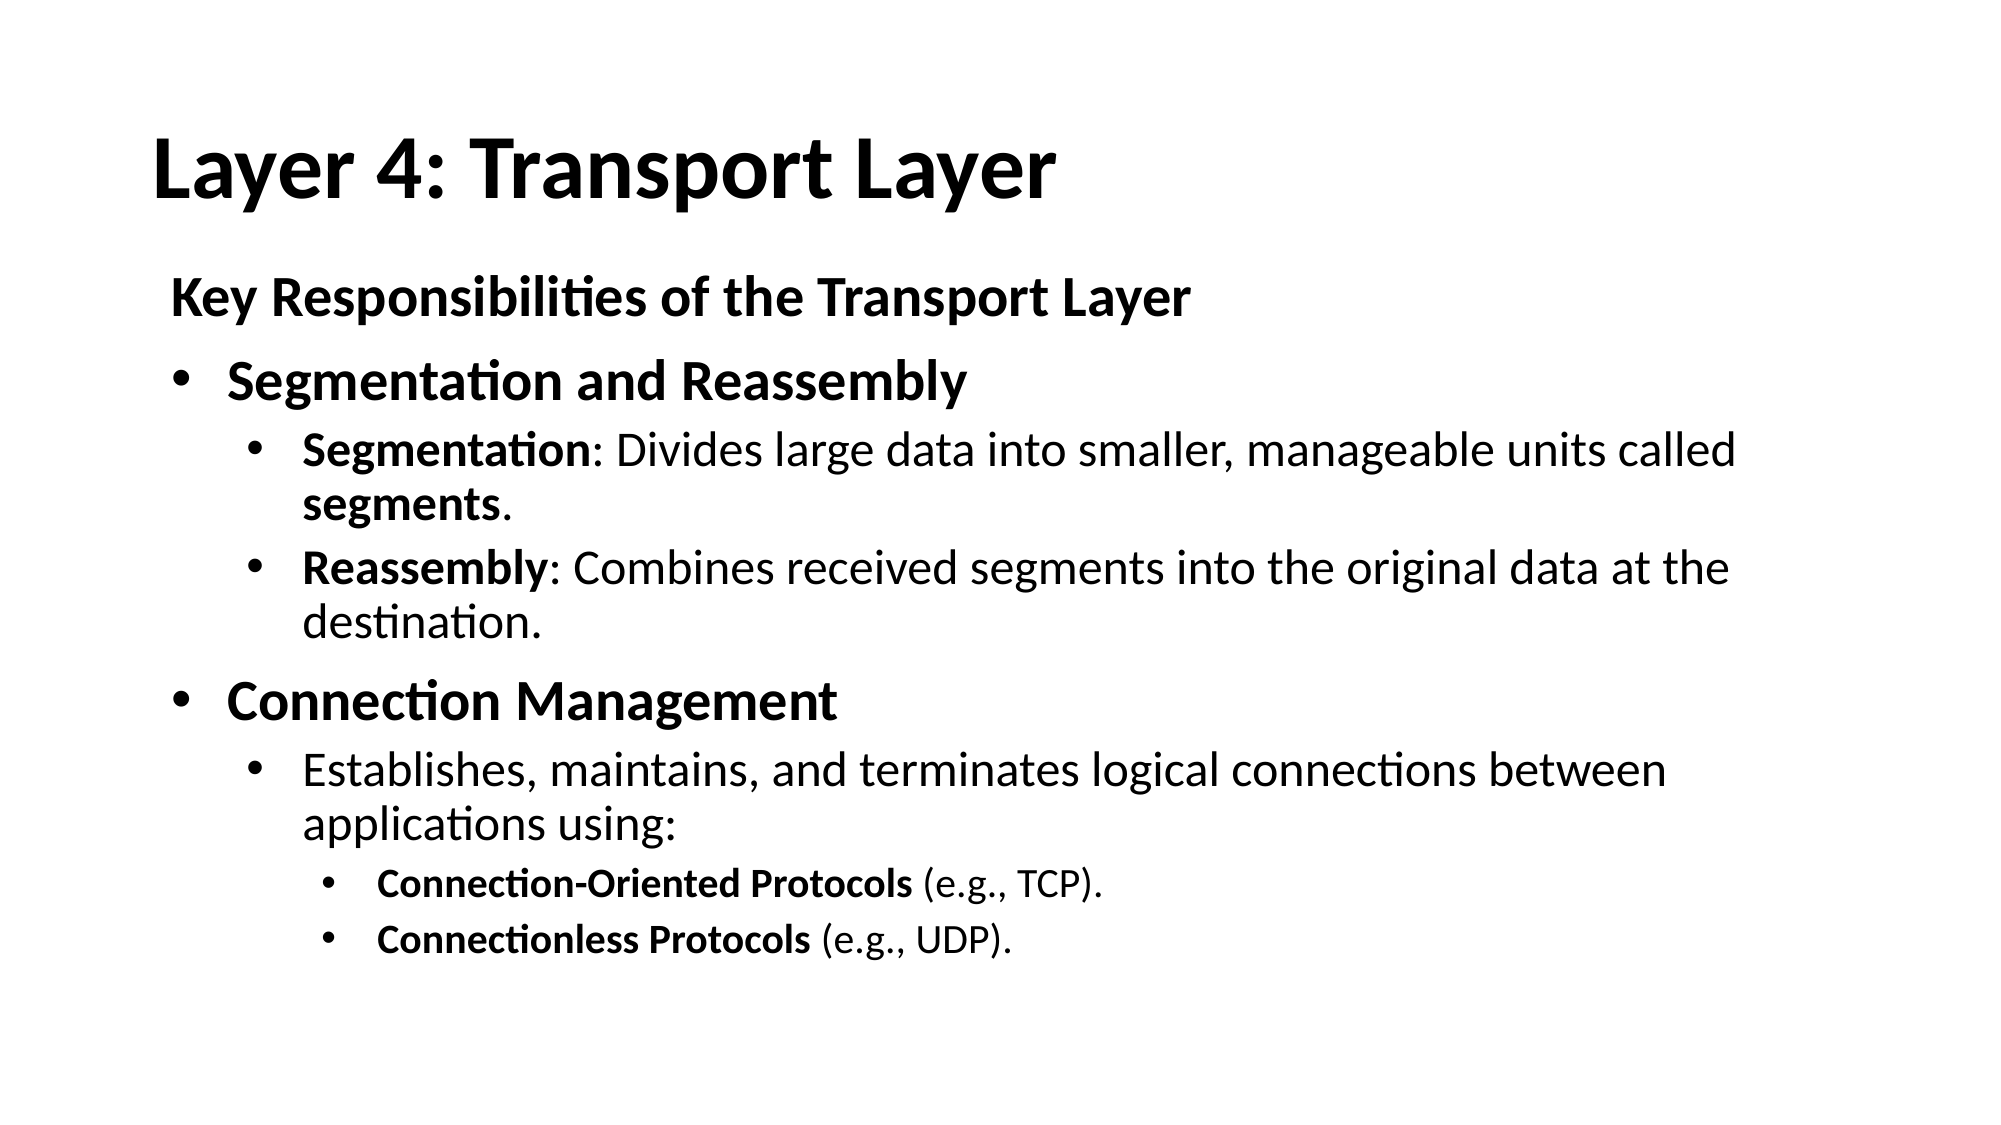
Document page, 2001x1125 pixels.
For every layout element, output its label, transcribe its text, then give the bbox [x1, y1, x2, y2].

list Key Responsibilities of the Transport Layer Segmentation and Reassembly Segmentation: Divides large data into smaller, manageable units called segments. Reassembly: Combines received segments into the original data at the destination. Connection Management Establishes, maintains, and terminates logical connections between applications using: Connection-Oriented Protocols (e.g., TCP). Connectionless Protocols (e.g., UDP). [137, 258, 1863, 1014]
title Layer 4: Transport Layer [137, 59, 1863, 258]
